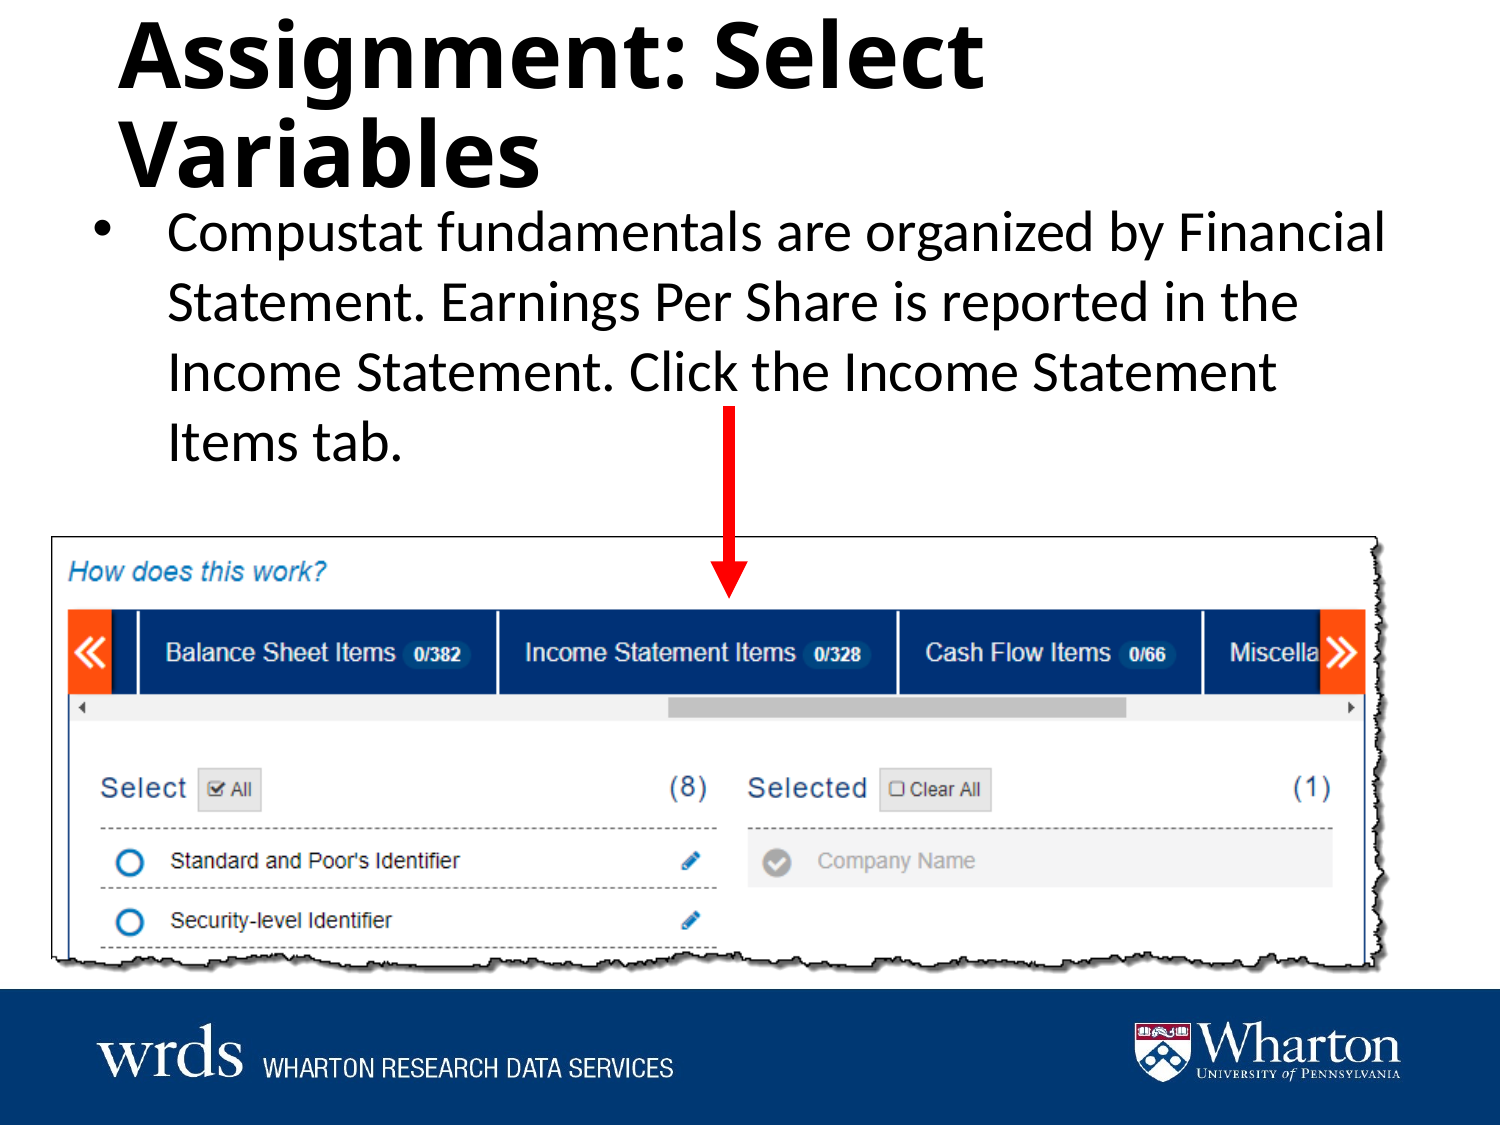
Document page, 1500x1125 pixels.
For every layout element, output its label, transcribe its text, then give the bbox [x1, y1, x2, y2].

title Assignment: Select Variables [103, 0, 1397, 72]
picture [0, 72, 1500, 1125]
